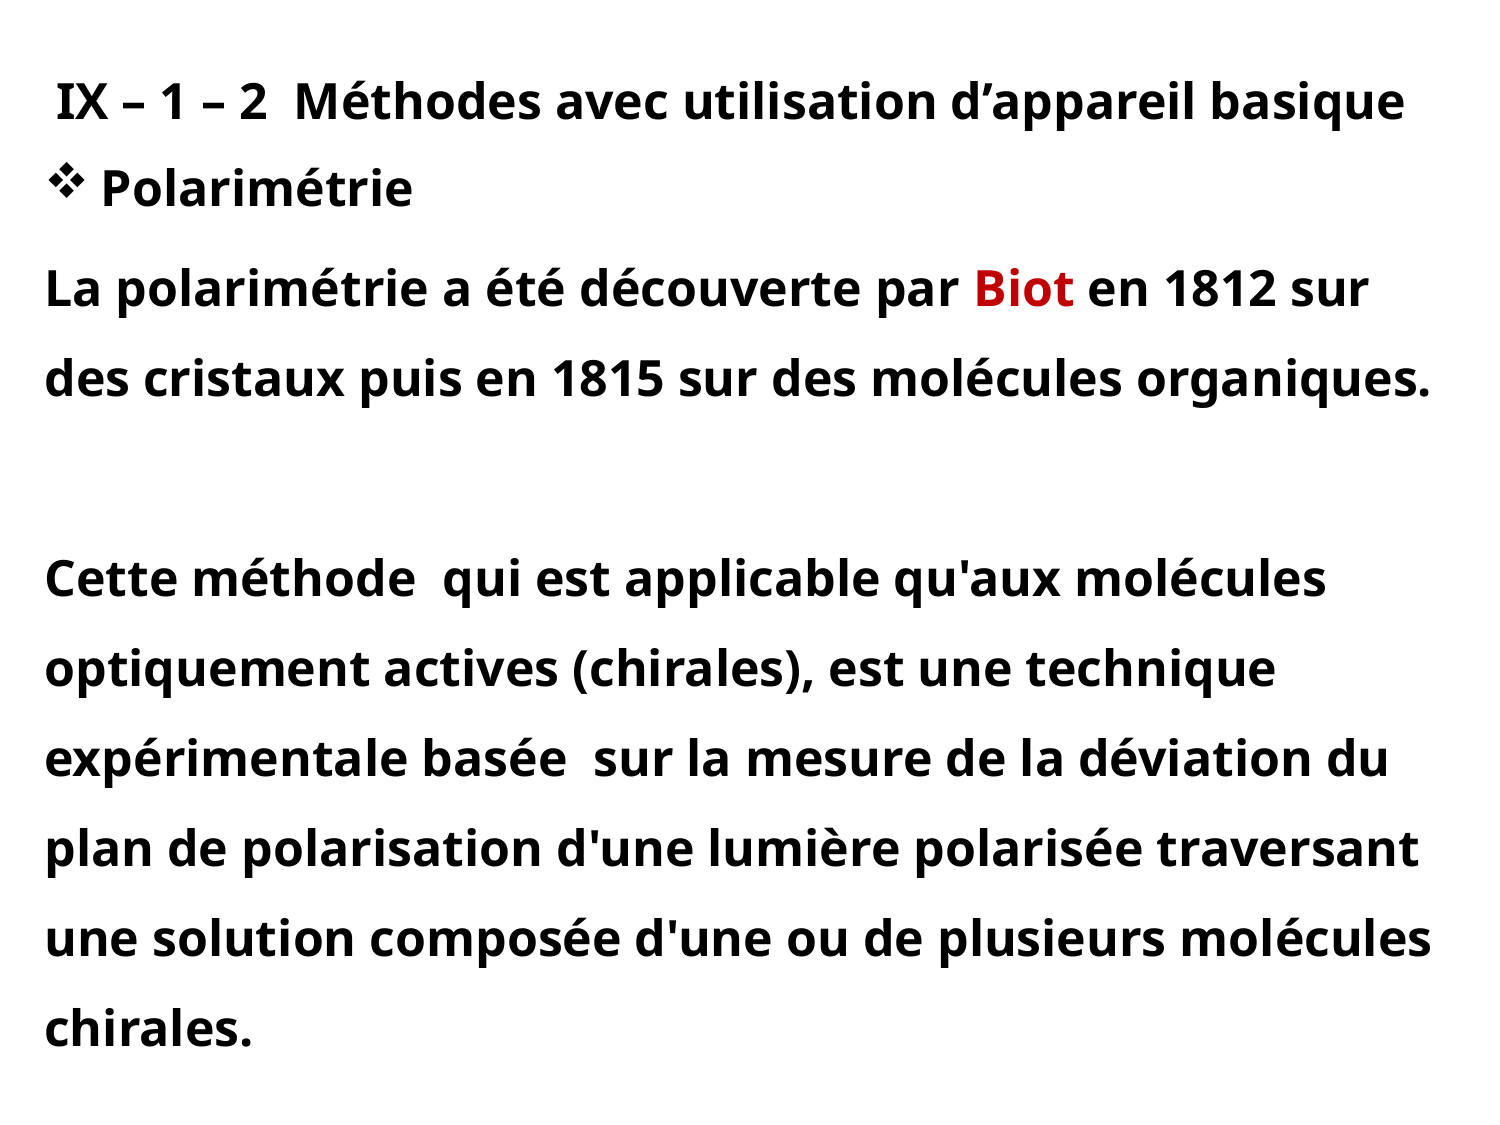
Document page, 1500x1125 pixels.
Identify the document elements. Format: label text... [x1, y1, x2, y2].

list IX – 1 – 2 Méthodes avec utilisation d’appareil basique [41, 30, 1500, 138]
list Polarimétrie La polarimétrie a été découverte par Biot en 1812 sur des cristaux puis en 1815 sur des molécules organiques. Cette méthode qui est applicable qu'aux molécules optiquement actives (chirales), est une technique expérimentale basée sur la mesure de la déviation du plan de polarisation d'une lumière polarisée traversant une solution composée d'une ou de plusieurs molécules chirales. [29, 149, 1477, 1071]
